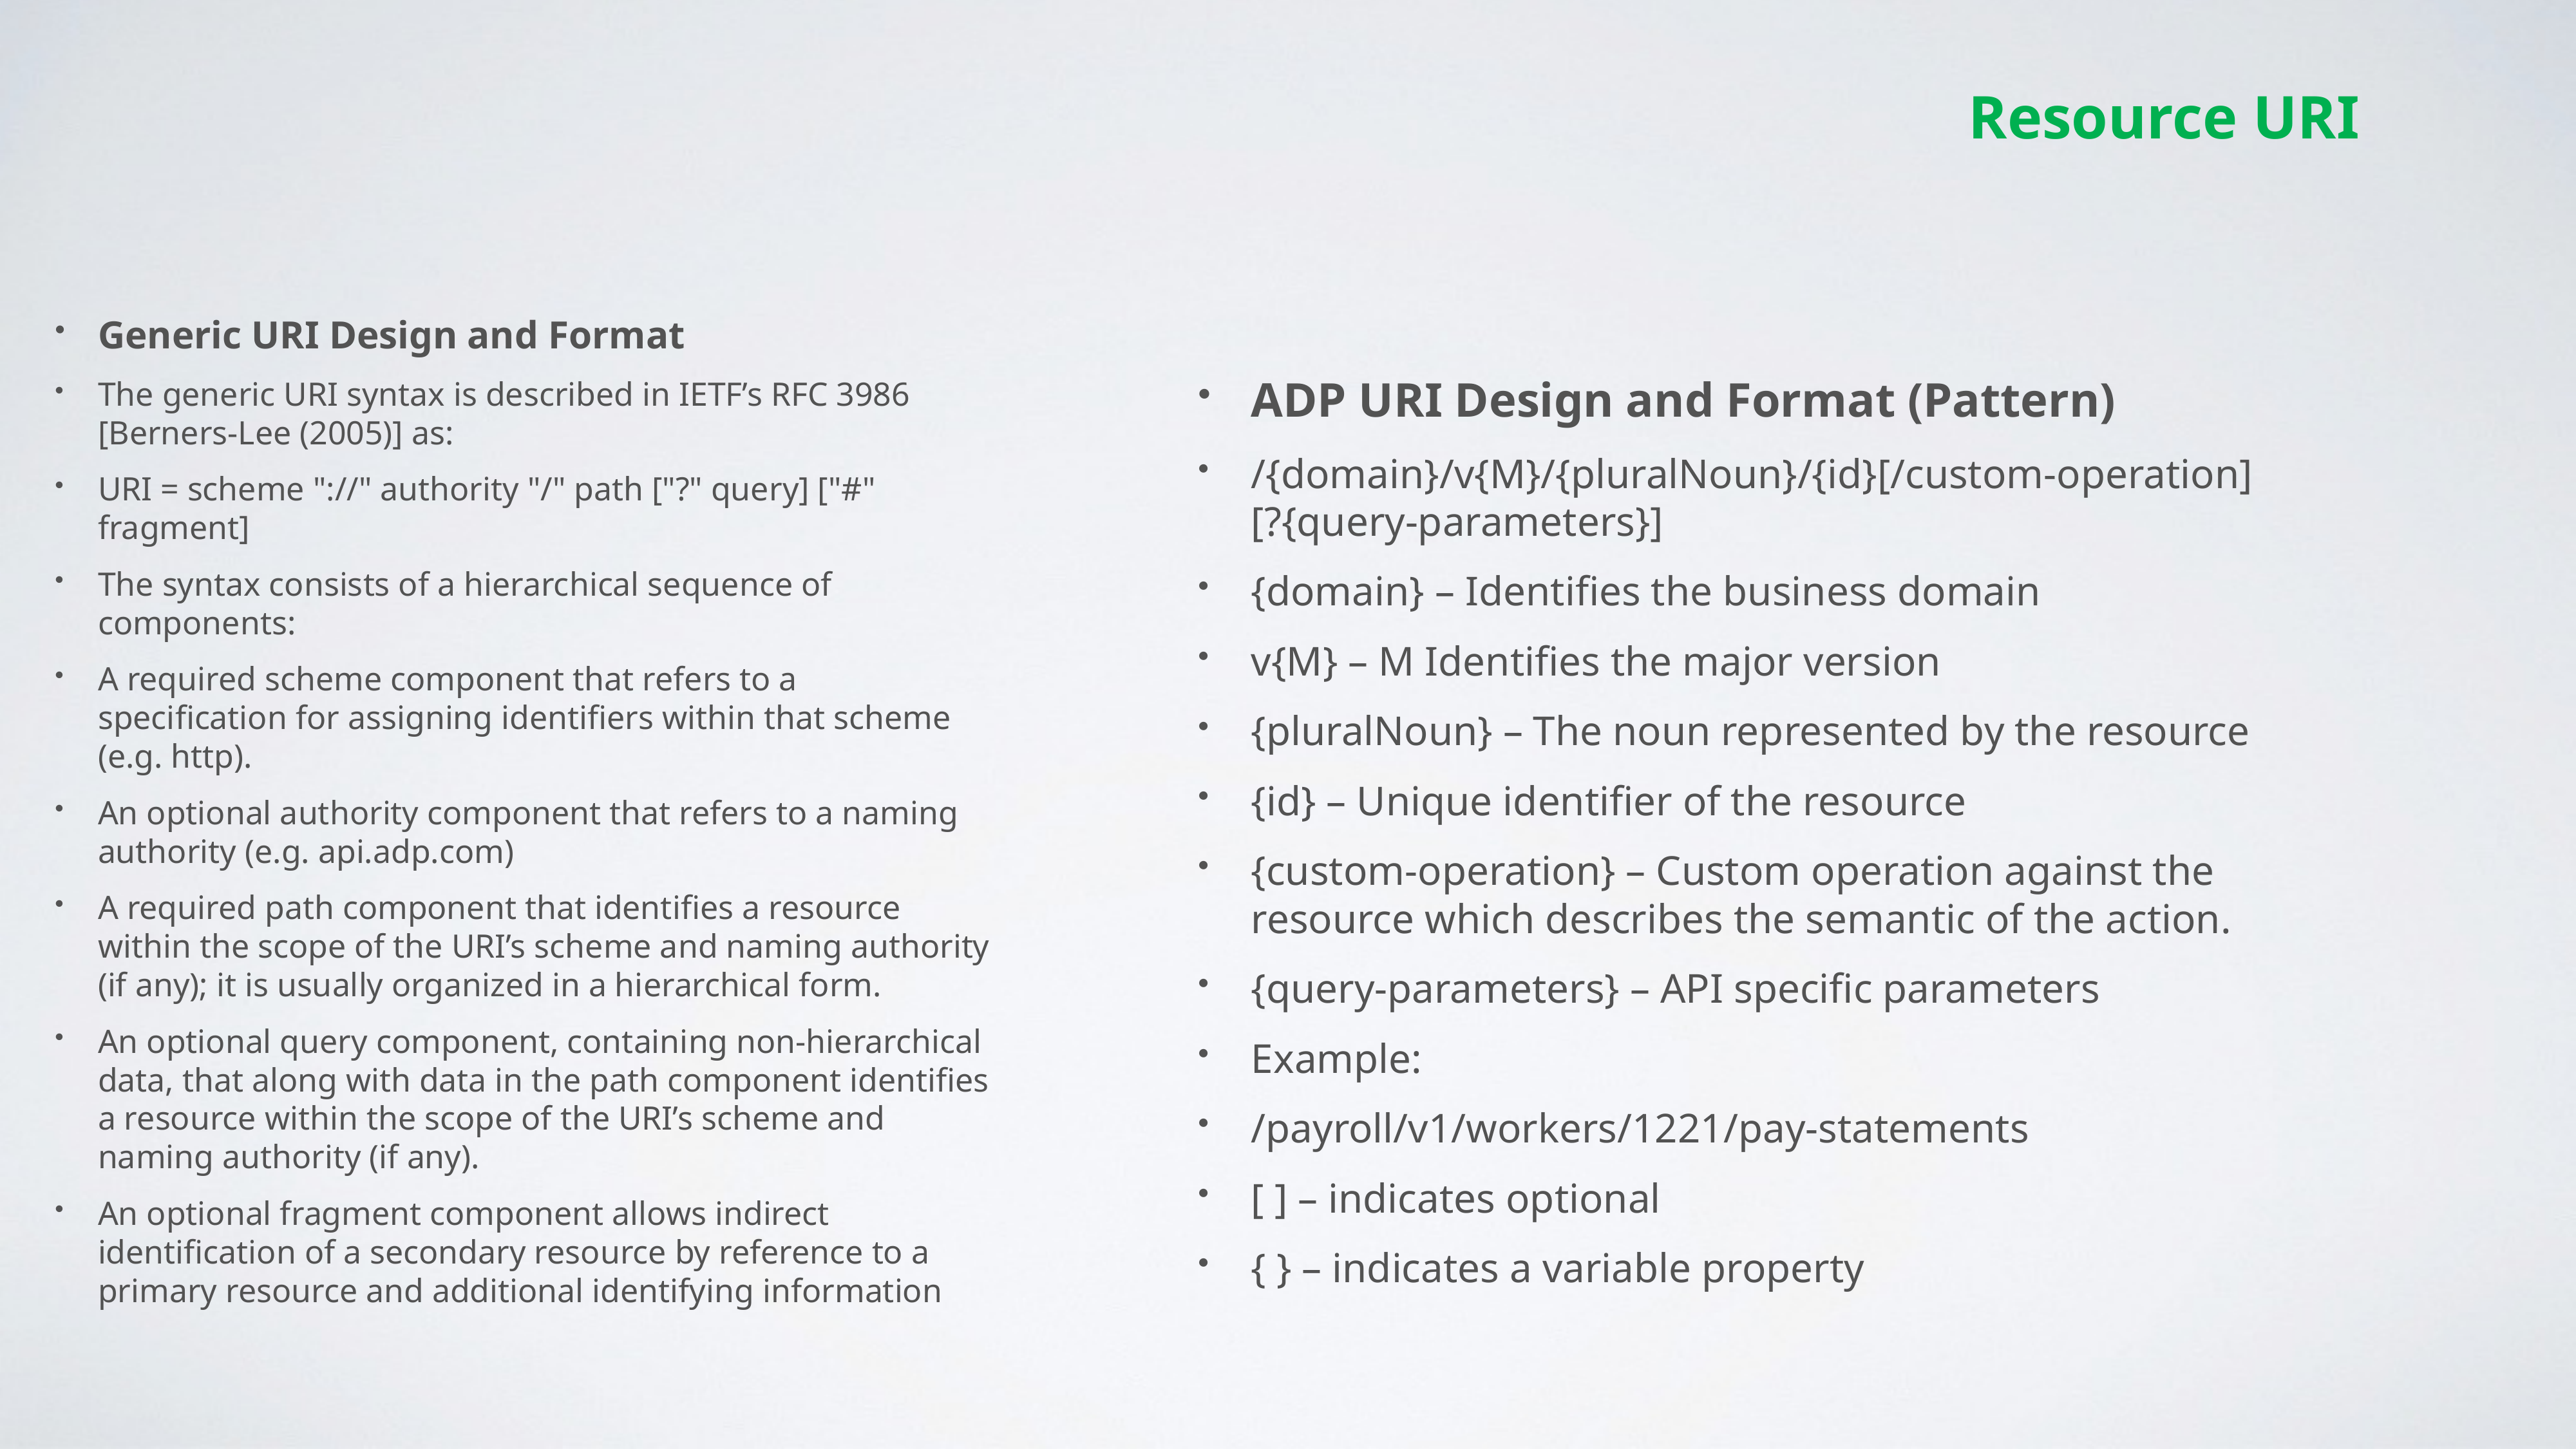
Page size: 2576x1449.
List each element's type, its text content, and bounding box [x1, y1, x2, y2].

title Resource URI [70, 37, 2367, 194]
picture [0, 0, 2576, 1449]
list Generic URI Design and Format The generic URI syntax is described in IETF’s RFC 3986 [Berners-Lee (2005)] as: URI = scheme "://" authority "/" path ["?" query] ["#" fragment] The syntax consists of a hierarchical sequence of components: A required scheme component that refers to a specification for assigning identifiers within that scheme (e.g. http). An optional authority component that refers to a naming authority (e.g. api.adp.com) A required path component that identifies a resource within the scope of the URI’s scheme and naming authority (if any); it is usually organized in a hierarchical form. An optional query component, containing non-hierarchical data, that along with data in the path component identifies a resource within the scope of the URI’s scheme and naming authority (if any). An optional fragment component allows indirect identification of a secondary resource by reference to a primary resource and additional identifying information [48, 265, 999, 1342]
text_box ADP URI Design and Format (Pattern) /{domain}/v{M}/{pluralNoun}/{id}[/custom-operation][?{query-parameters}] {domain} – Identifies the business domain v{M} – M Identifies the major version {pluralNoun} – The noun represented by the resource {id} – Unique identifier of the resource {custom-operation} – Custom operation against the resource which describes the semantic of the action. {query-parameters} – API specific parameters Example: /payroll/v1/workers/1221/pay-statements [ ] – indicates optional { } – indicates a variable property [1191, 305, 2262, 1356]
